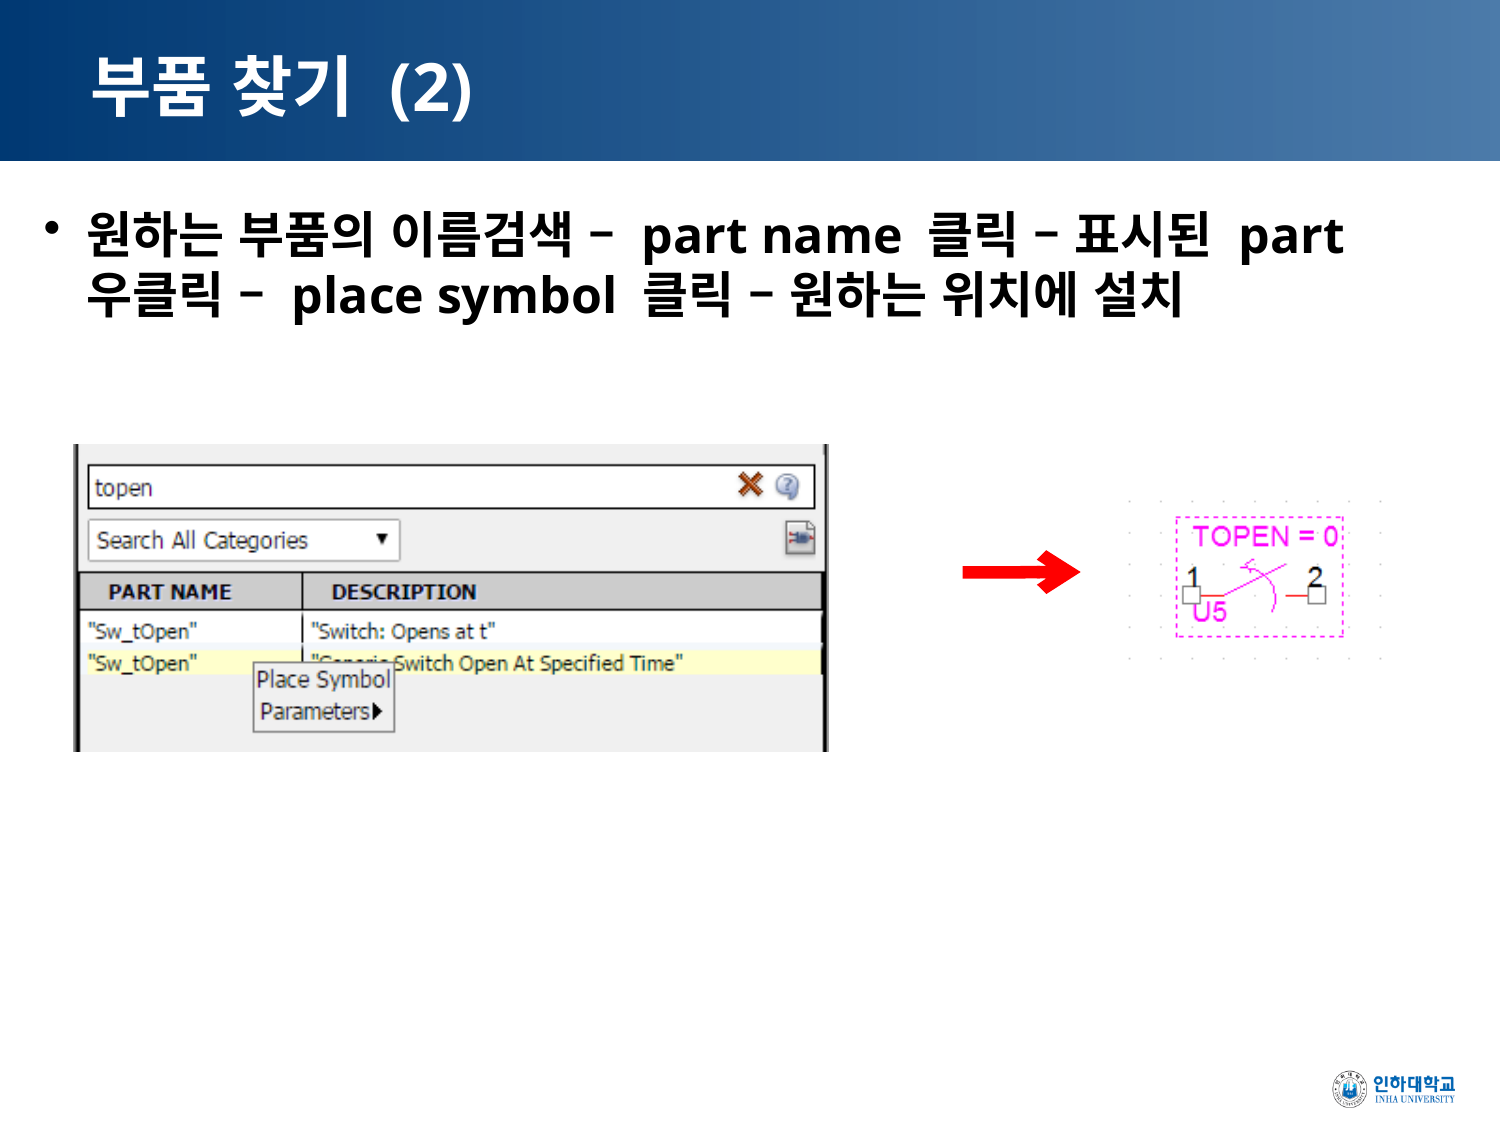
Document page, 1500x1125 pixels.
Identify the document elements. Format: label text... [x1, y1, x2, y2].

title 부품 찾기 (2) [74, 44, 1426, 126]
picture [1328, 1066, 1459, 1112]
picture [1104, 479, 1405, 677]
list 원하는 부품의 이름검색 – part name 클릭 – 표시된 part 우클릭 – place symbol 클릭 – 원하는 위치에 설치 [28, 196, 1424, 1035]
picture [73, 444, 829, 752]
